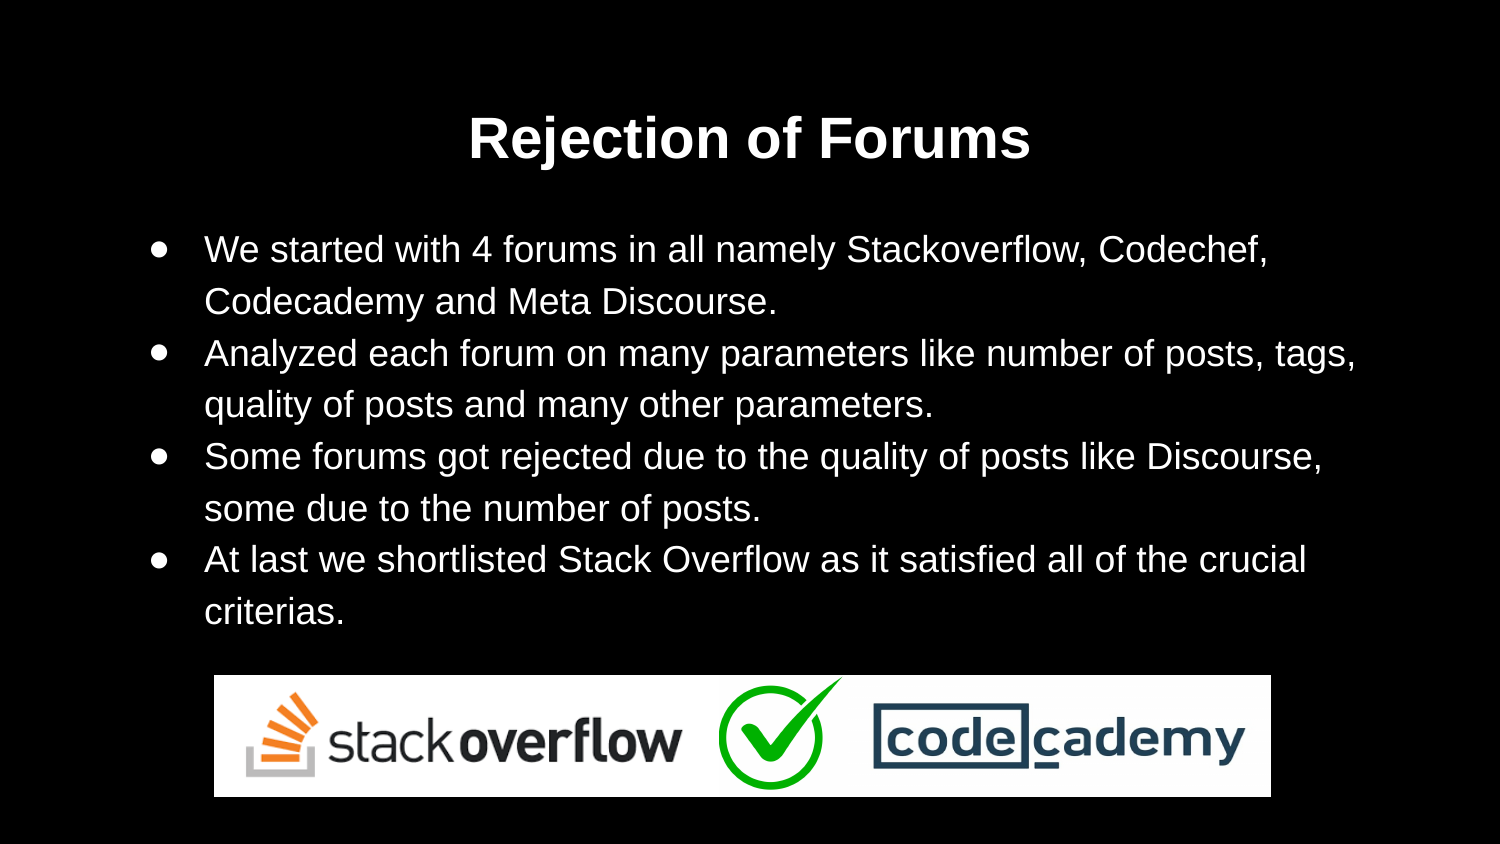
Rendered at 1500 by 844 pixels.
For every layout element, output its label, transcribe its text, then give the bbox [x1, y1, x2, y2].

picture [213, 674, 1271, 797]
title Rejection of Forums [51, 85, 1449, 180]
text_box We started with 4 forums in all namely Stackoverflow, Codechef, Codecademy and Meta Discourse. Analyzed each forum on many parameters like number of posts, tags, quality of posts and many other parameters. Some forums got rejected due to the quality of posts like Discourse, some due to the number of posts. At last we shortlisted Stack Overflow as it satisfied all of the crucial criterias. [114, 203, 1403, 663]
